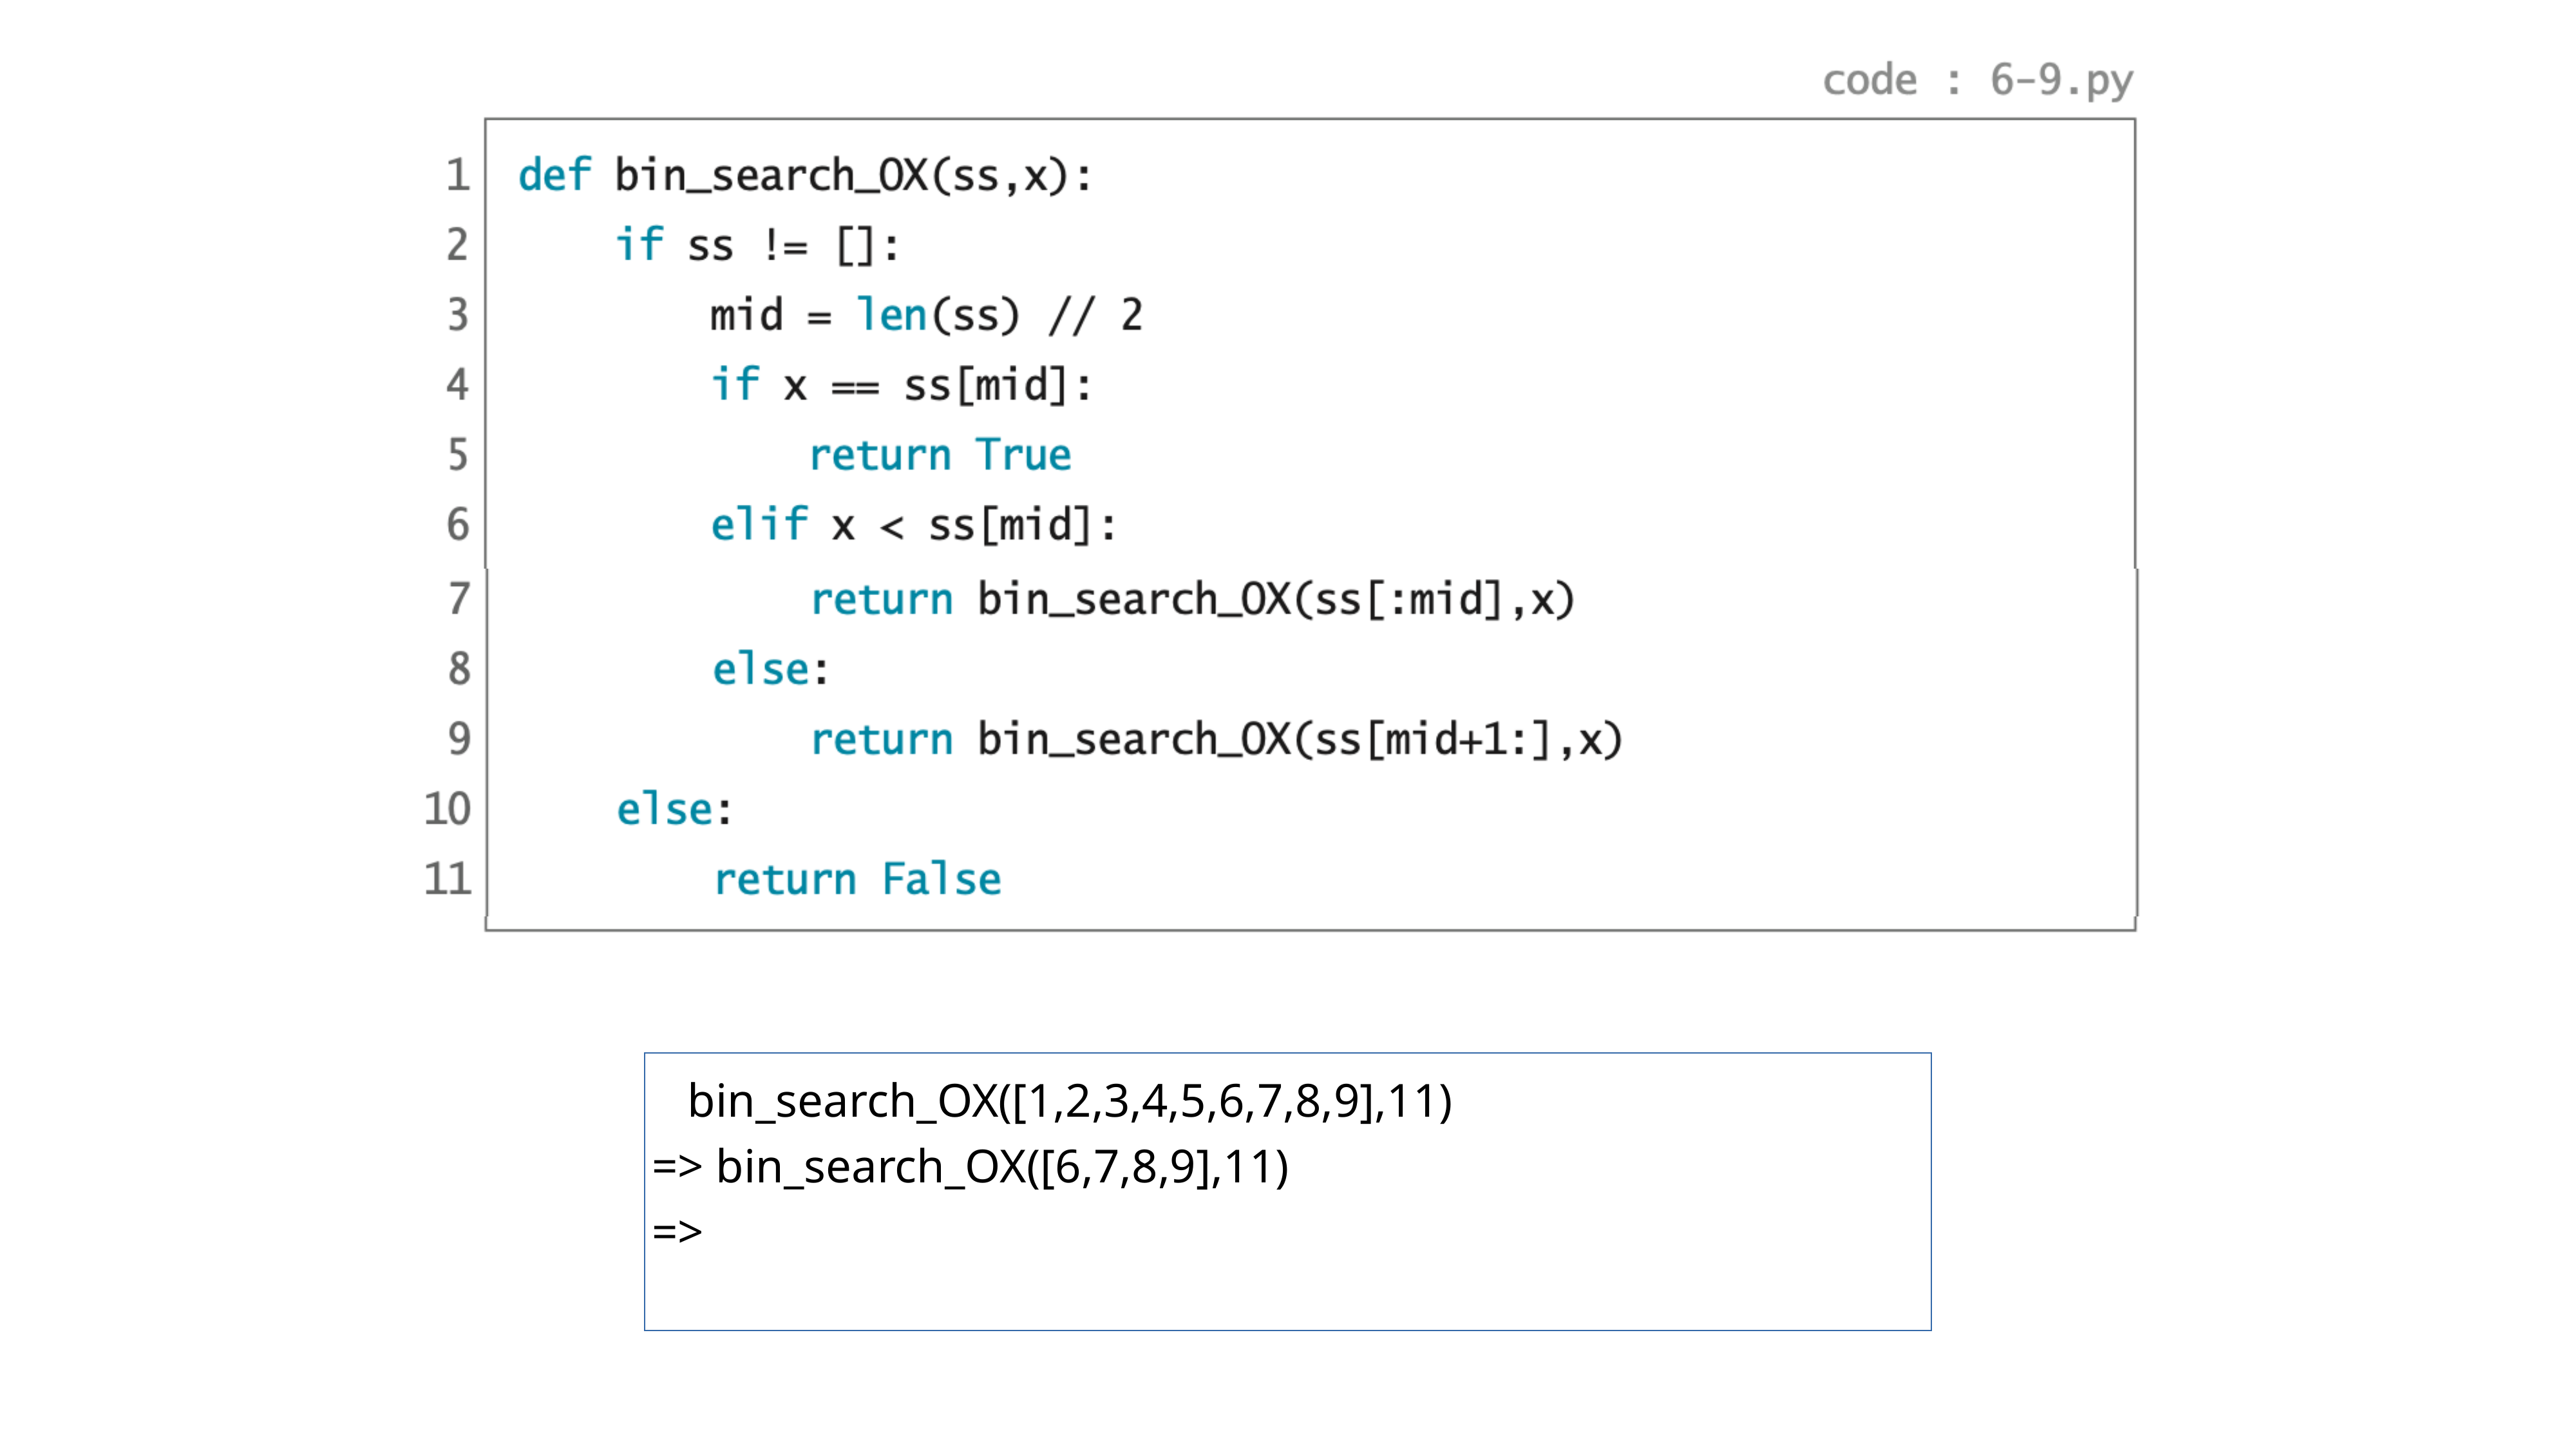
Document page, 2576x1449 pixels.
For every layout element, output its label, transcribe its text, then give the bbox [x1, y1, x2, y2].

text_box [404, 44, 2154, 943]
text_box bin_search_OX([1,2,3,4,5,6,7,8,9],11) => bin_search_OX([6,7,8,9],11) => [644, 1053, 1932, 1331]
